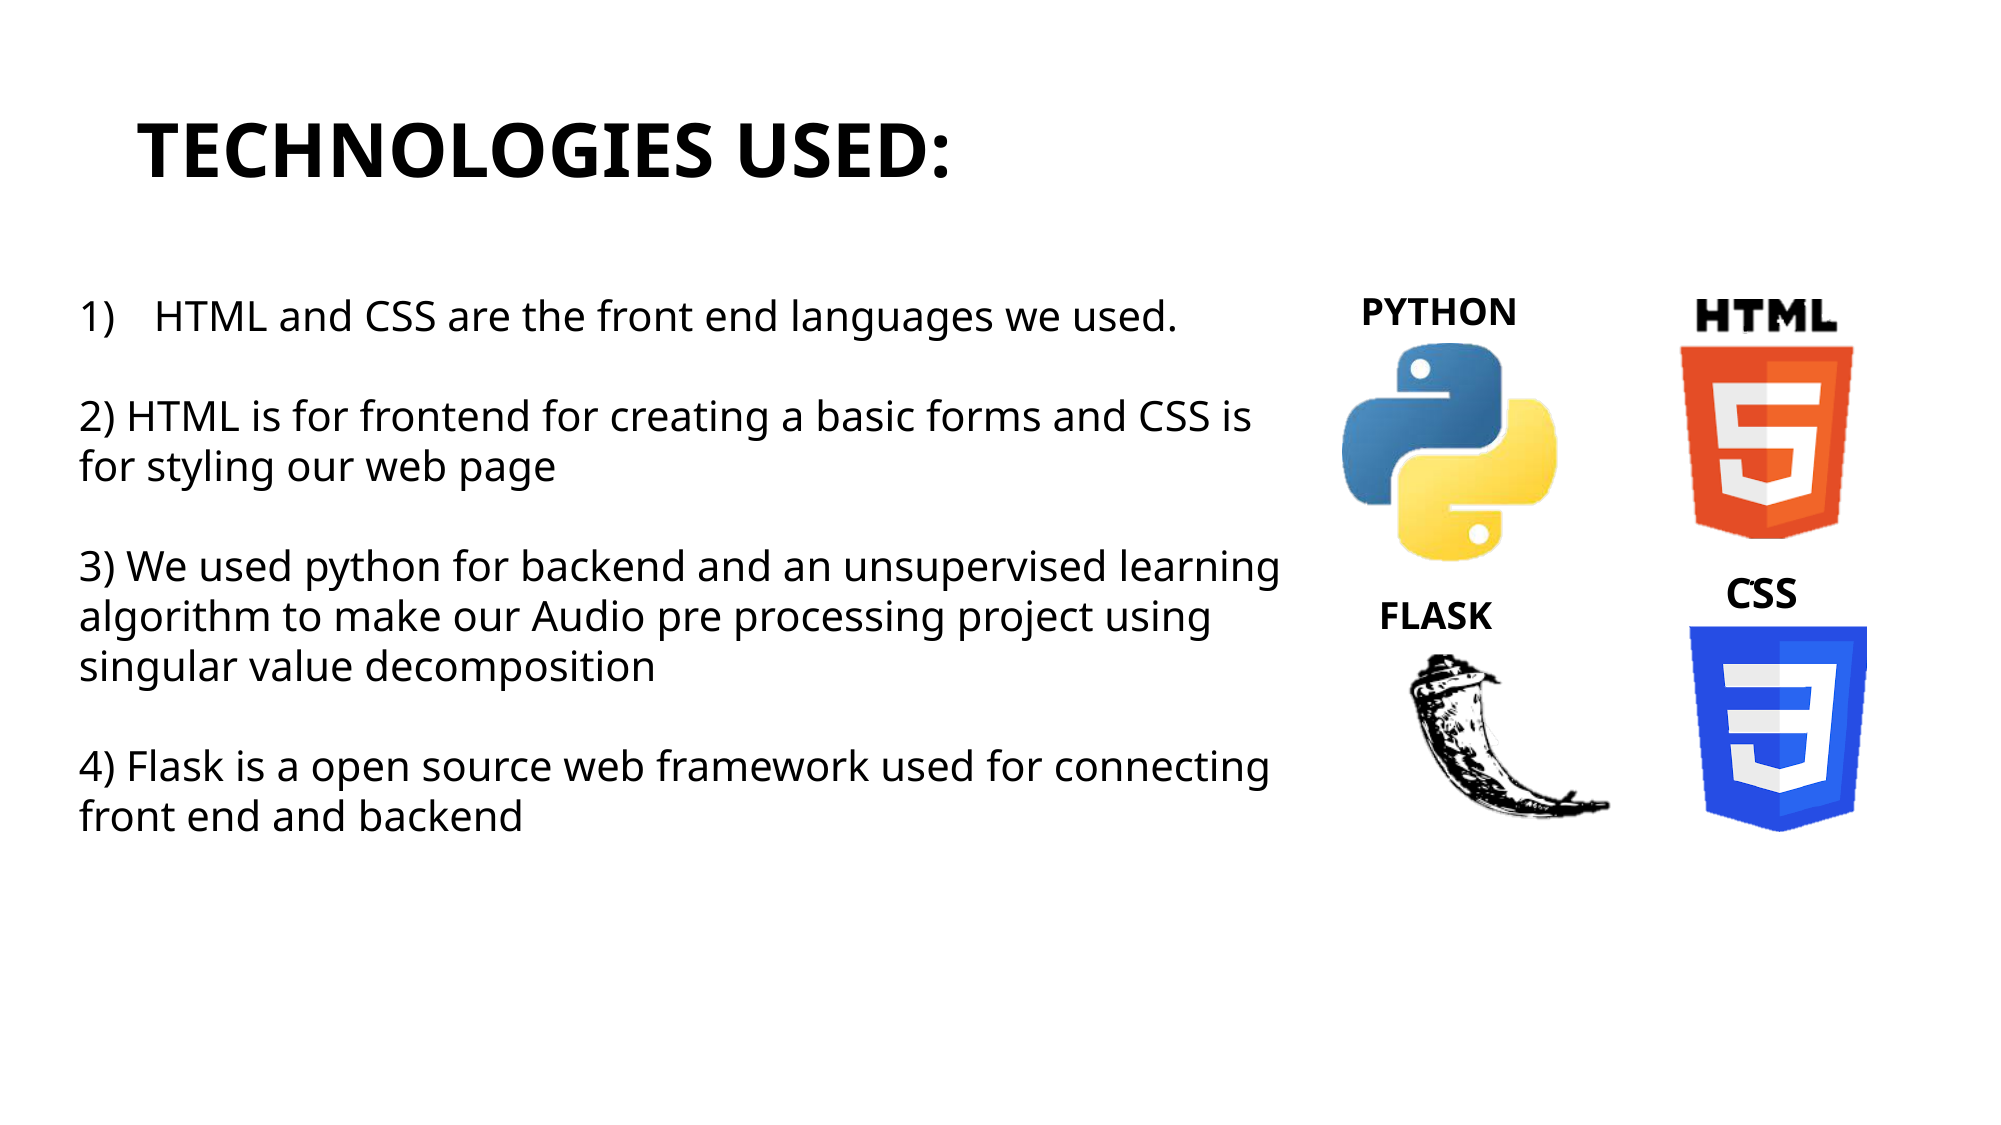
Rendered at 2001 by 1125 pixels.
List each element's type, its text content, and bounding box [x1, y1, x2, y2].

text_box HTML and CSS are the front end languages we used. 2) HTML is for frontend for creating a basic forms and CSS is for styling our web page 3) We used python for backend and an unsupervised learning algorithm to make our Audio pre processing project using singular value decomposition 4) Flask is a open source web framework used for connecting front end and backend [64, 231, 1327, 847]
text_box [1339, 280, 1892, 897]
text_box TECHNOLOGIES USED: [121, 95, 1652, 200]
